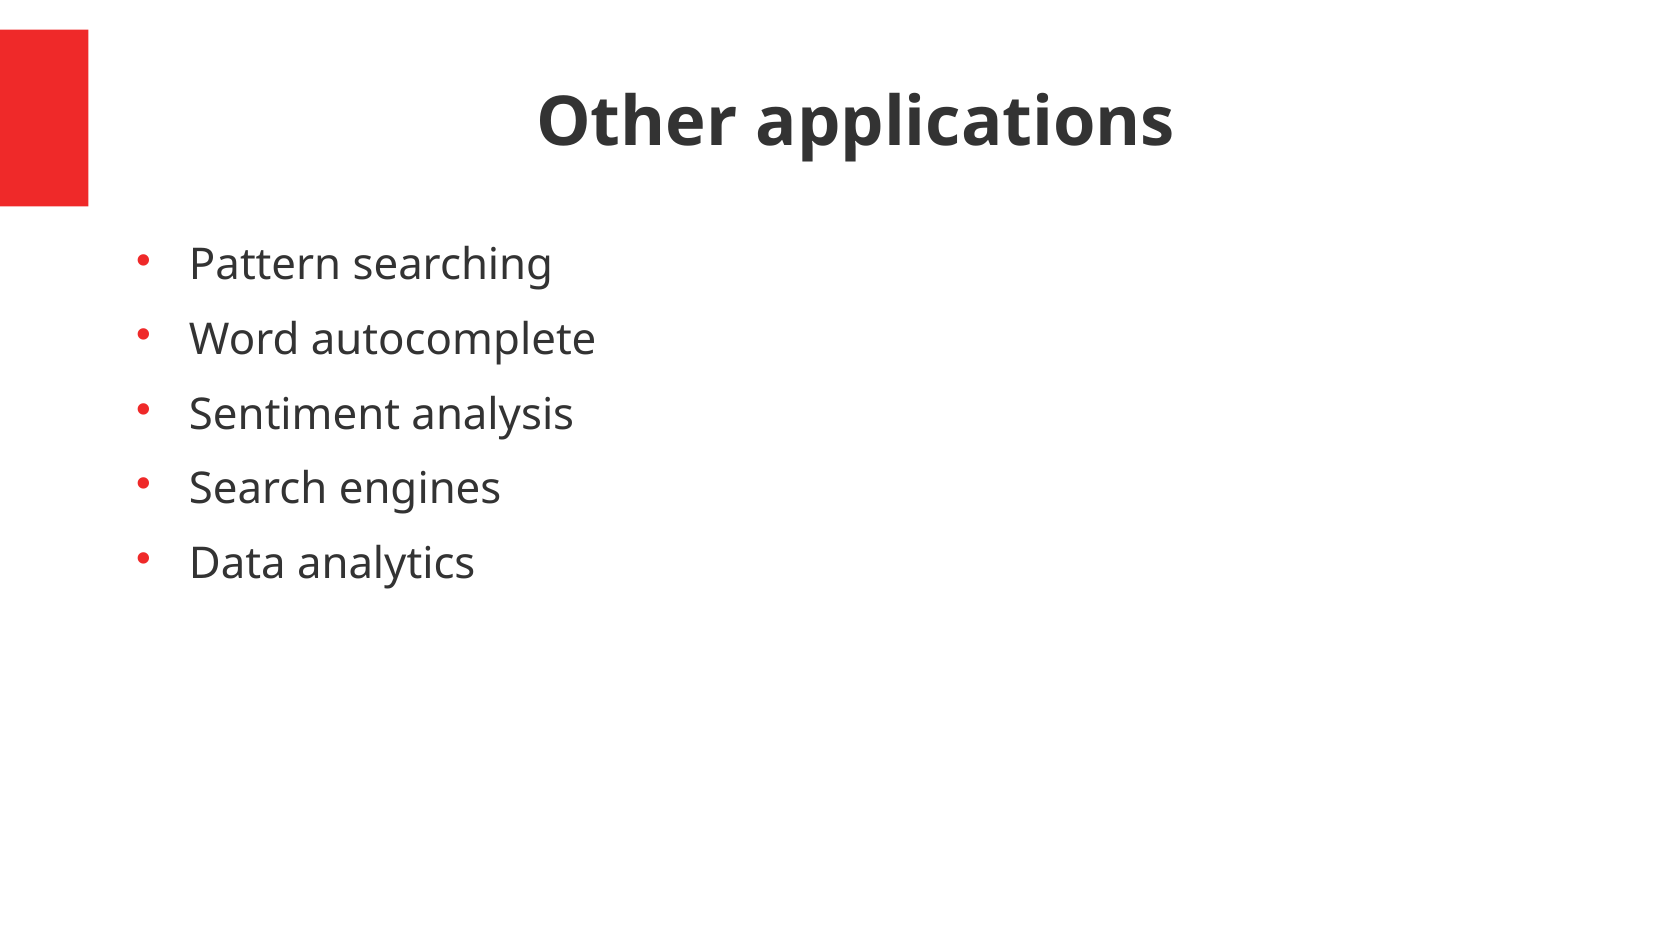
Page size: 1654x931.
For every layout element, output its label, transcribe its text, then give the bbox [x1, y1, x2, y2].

text_box Other applications [118, 29, 1595, 207]
text_box Pattern searching Word autocomplete Sentiment analysis Search engines Data analytics [118, 236, 1595, 798]
